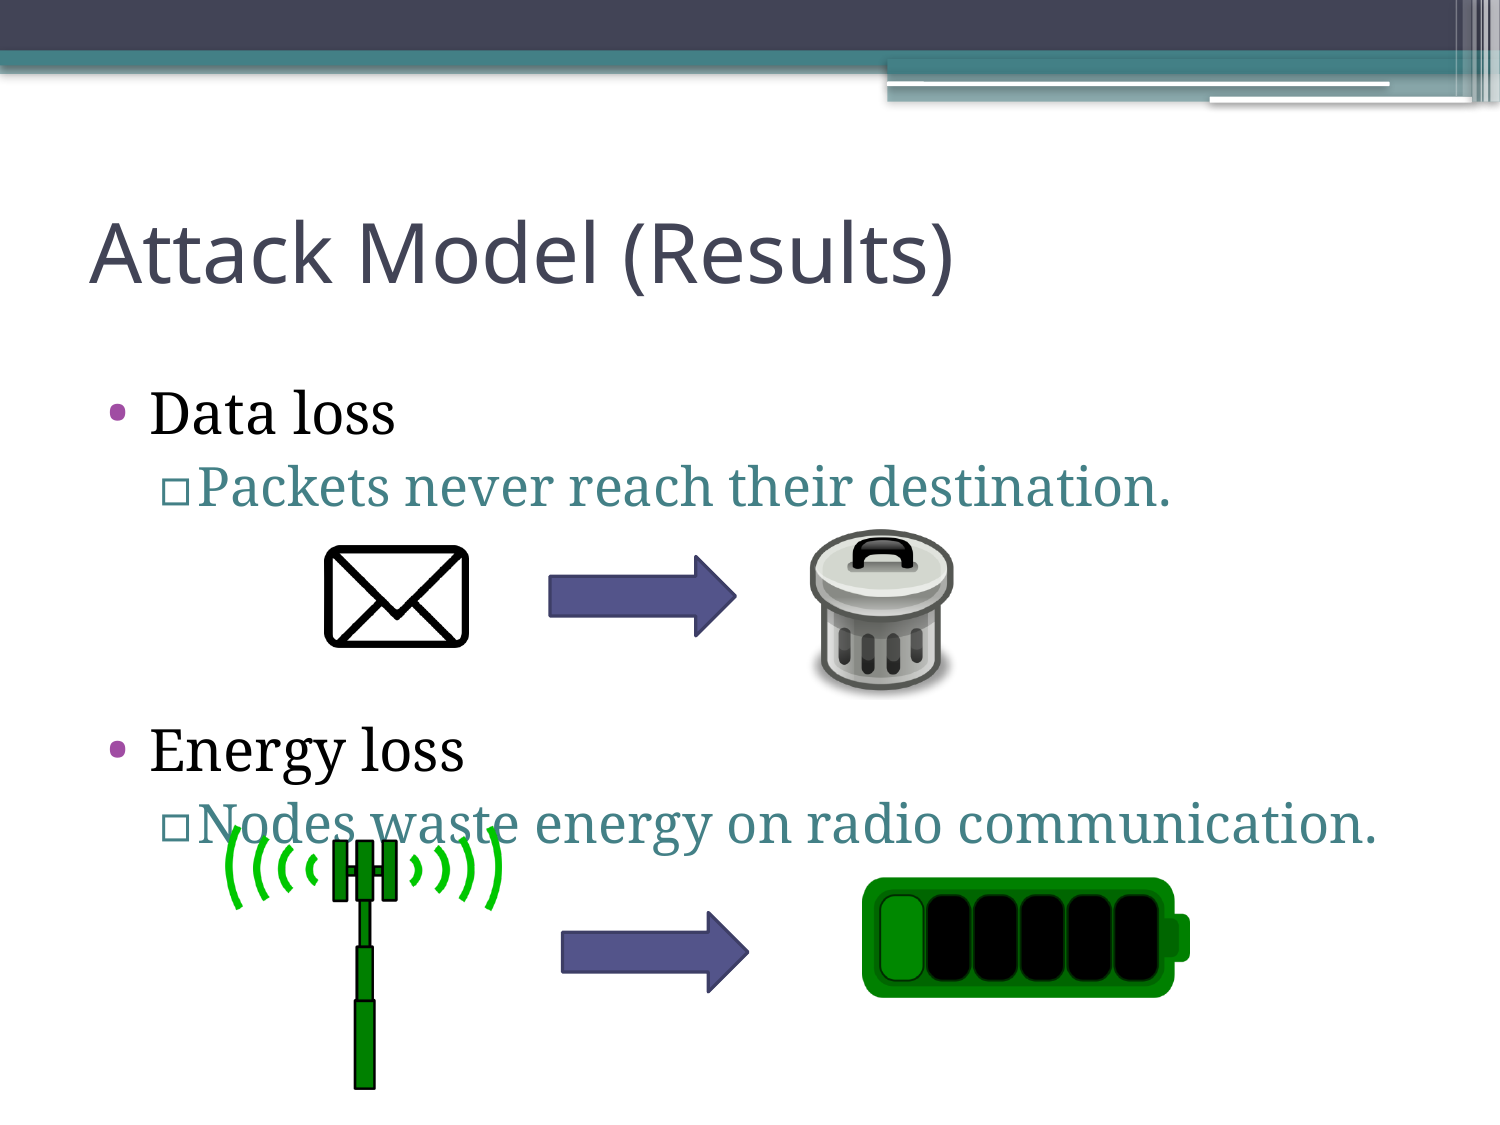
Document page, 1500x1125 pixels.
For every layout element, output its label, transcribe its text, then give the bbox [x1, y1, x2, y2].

picture [862, 877, 1190, 999]
picture [806, 529, 958, 701]
title Attack Model (Results) [75, 162, 1425, 338]
list Data loss Packets never reach their destination. Energy loss Nodes waste energy on radio communication. [75, 368, 1425, 1079]
picture [324, 544, 469, 648]
text_box [548, 554, 737, 638]
picture [224, 824, 502, 1090]
text_box [560, 911, 750, 994]
